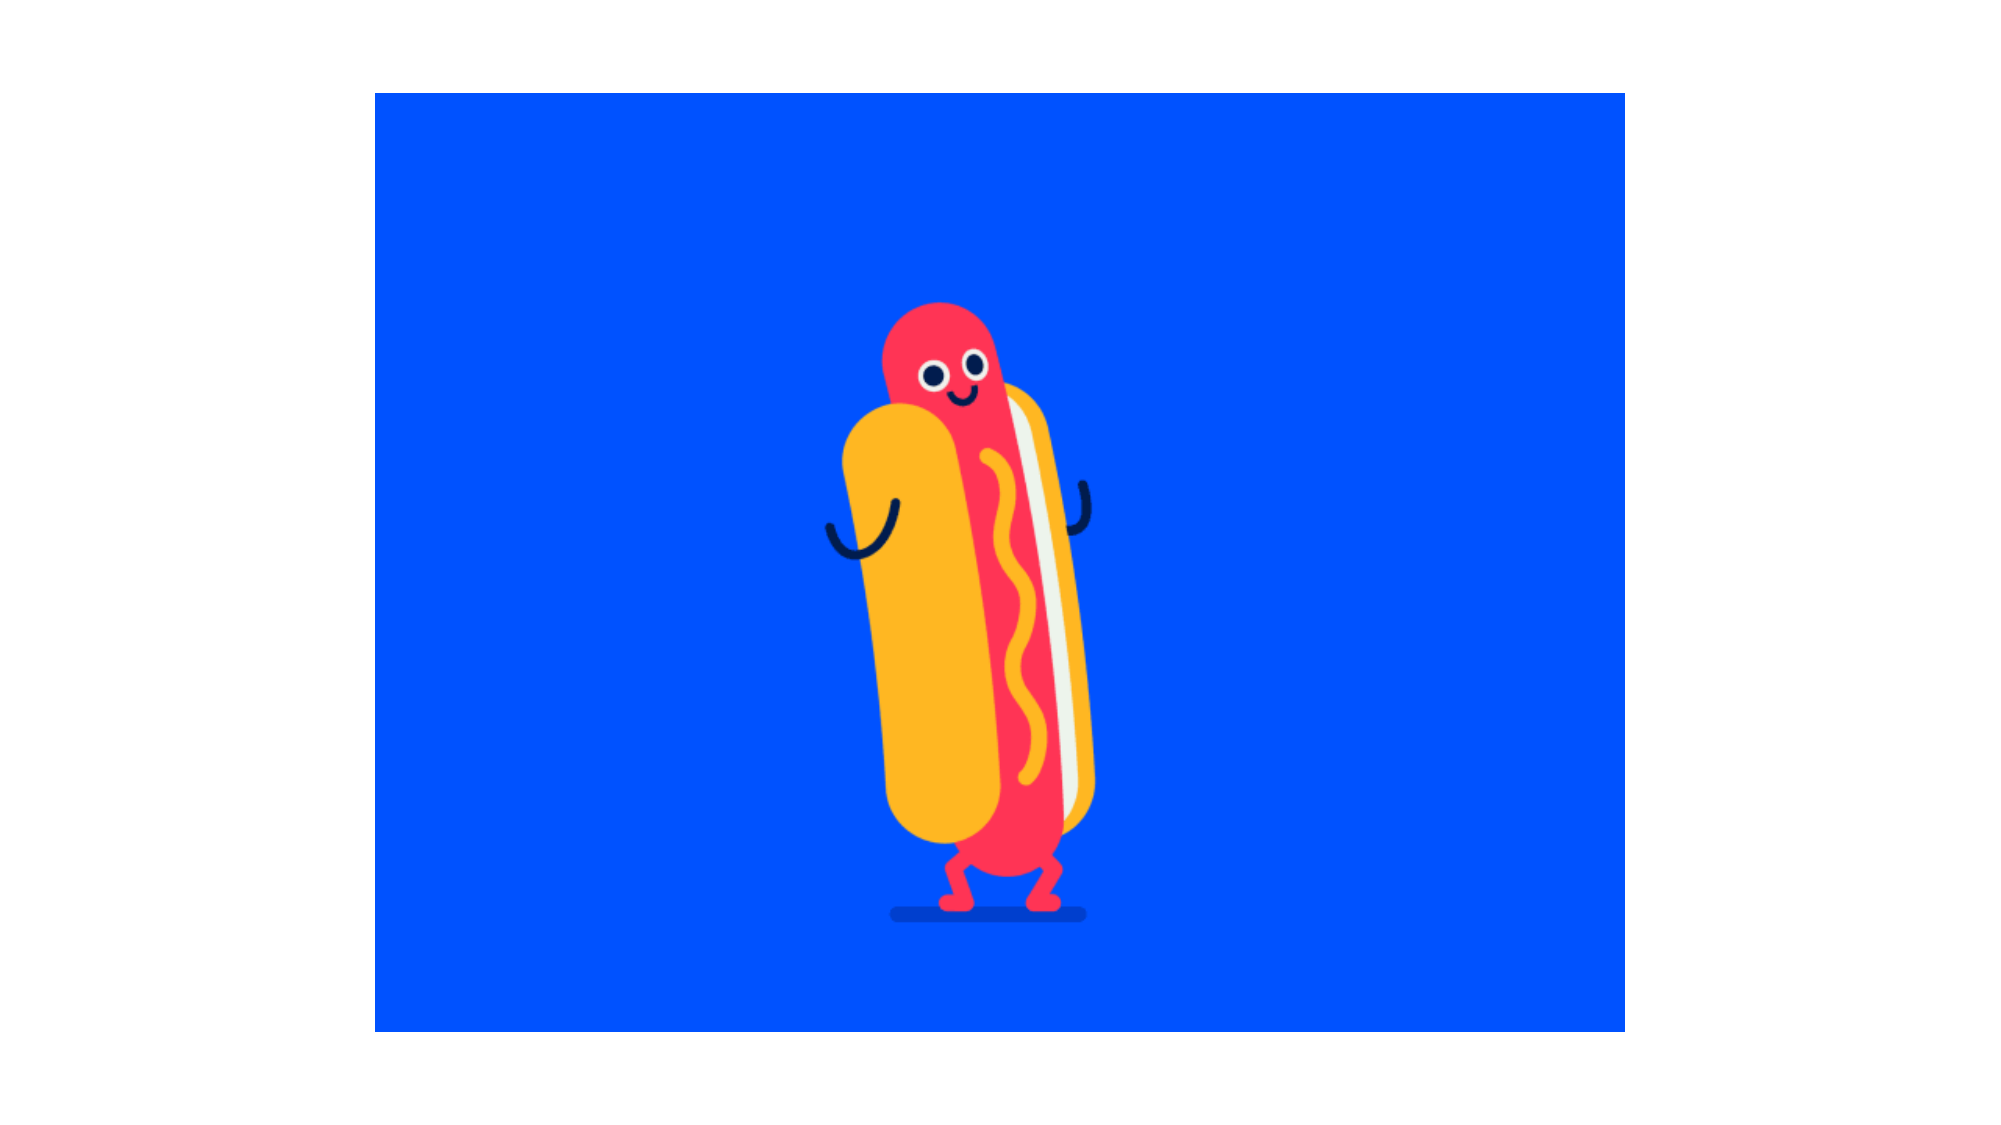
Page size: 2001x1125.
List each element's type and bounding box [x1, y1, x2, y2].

picture [374, 93, 1625, 1032]
